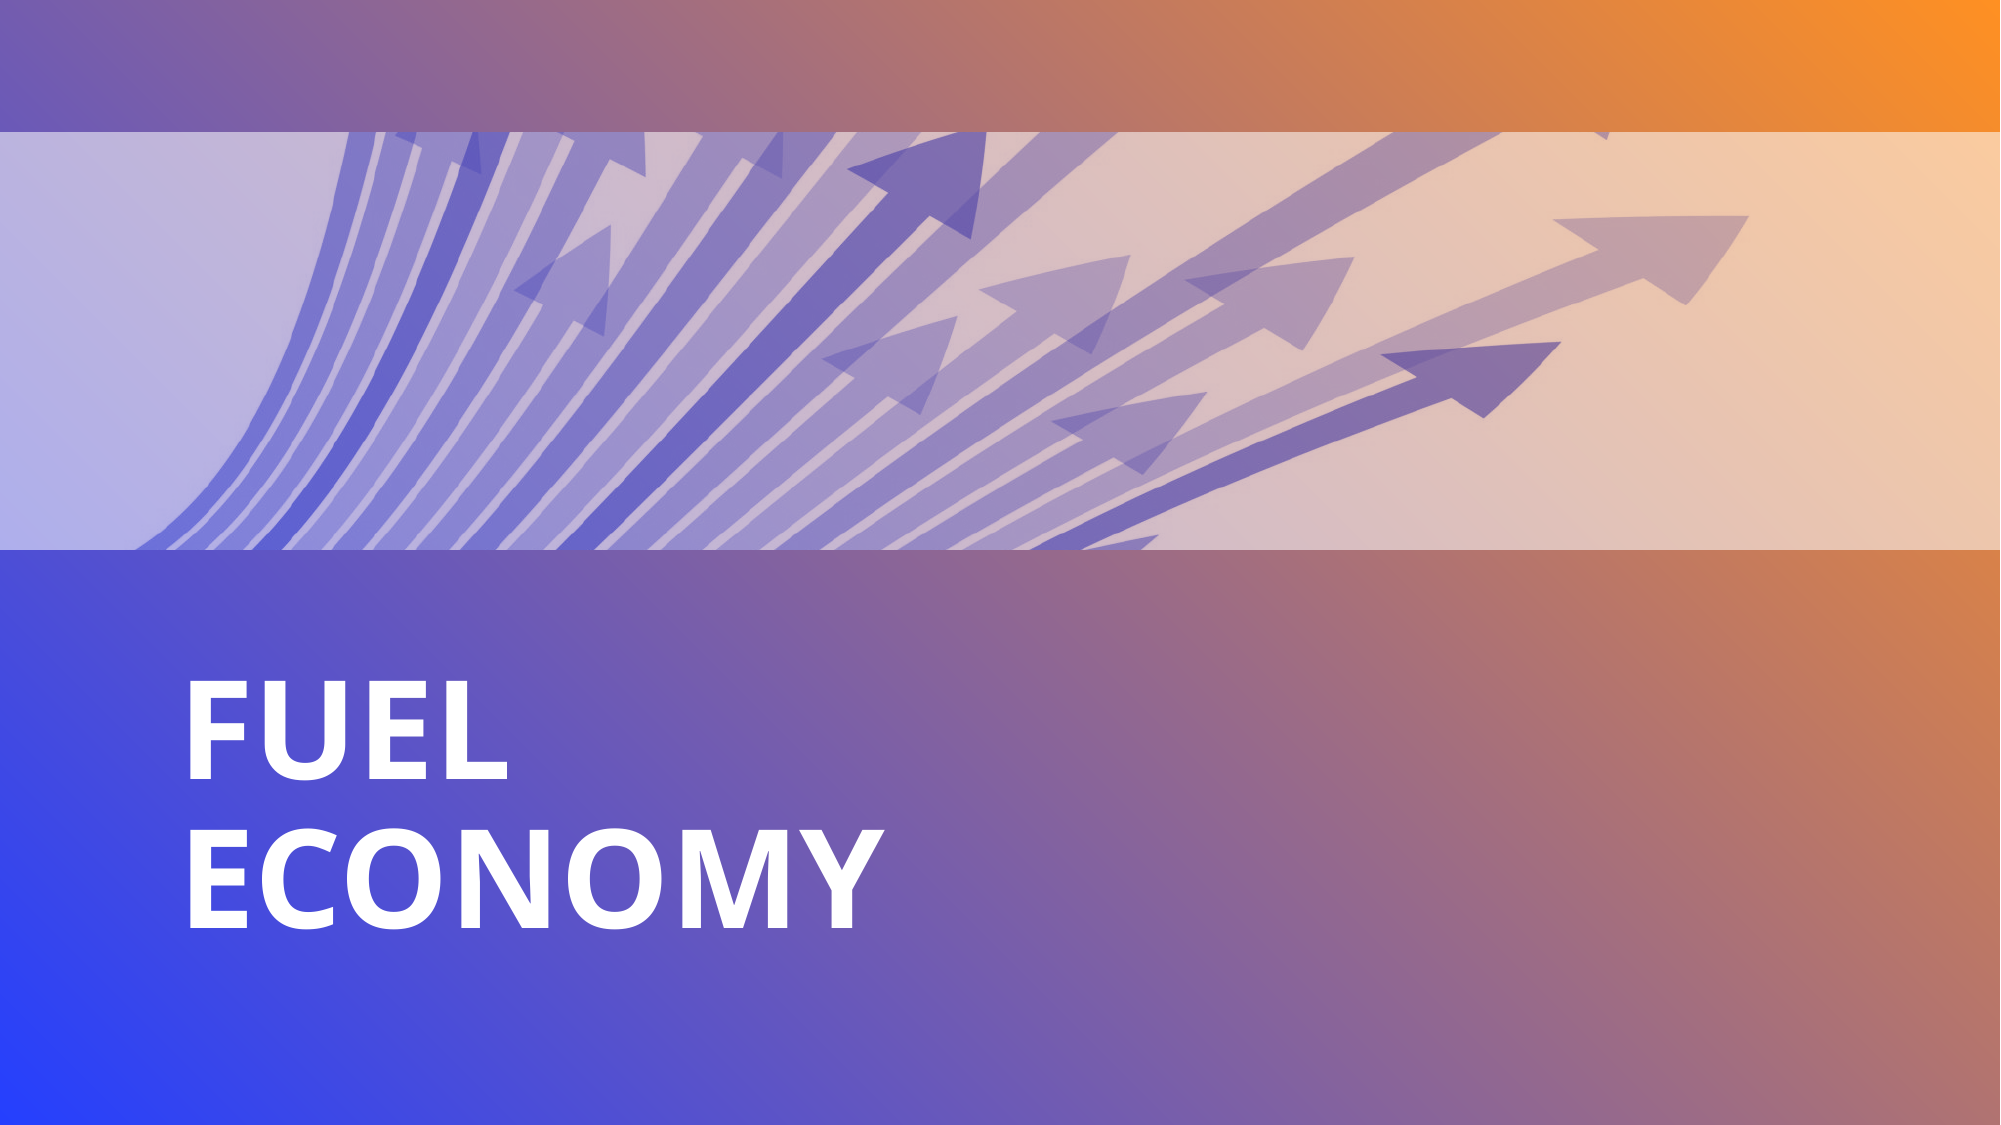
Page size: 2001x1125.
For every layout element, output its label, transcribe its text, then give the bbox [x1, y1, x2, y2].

picture [0, 132, 2000, 550]
title Fuel economy [163, 612, 1205, 1007]
text_box [0, 550, 2000, 1125]
text_box [0, 0, 2000, 132]
